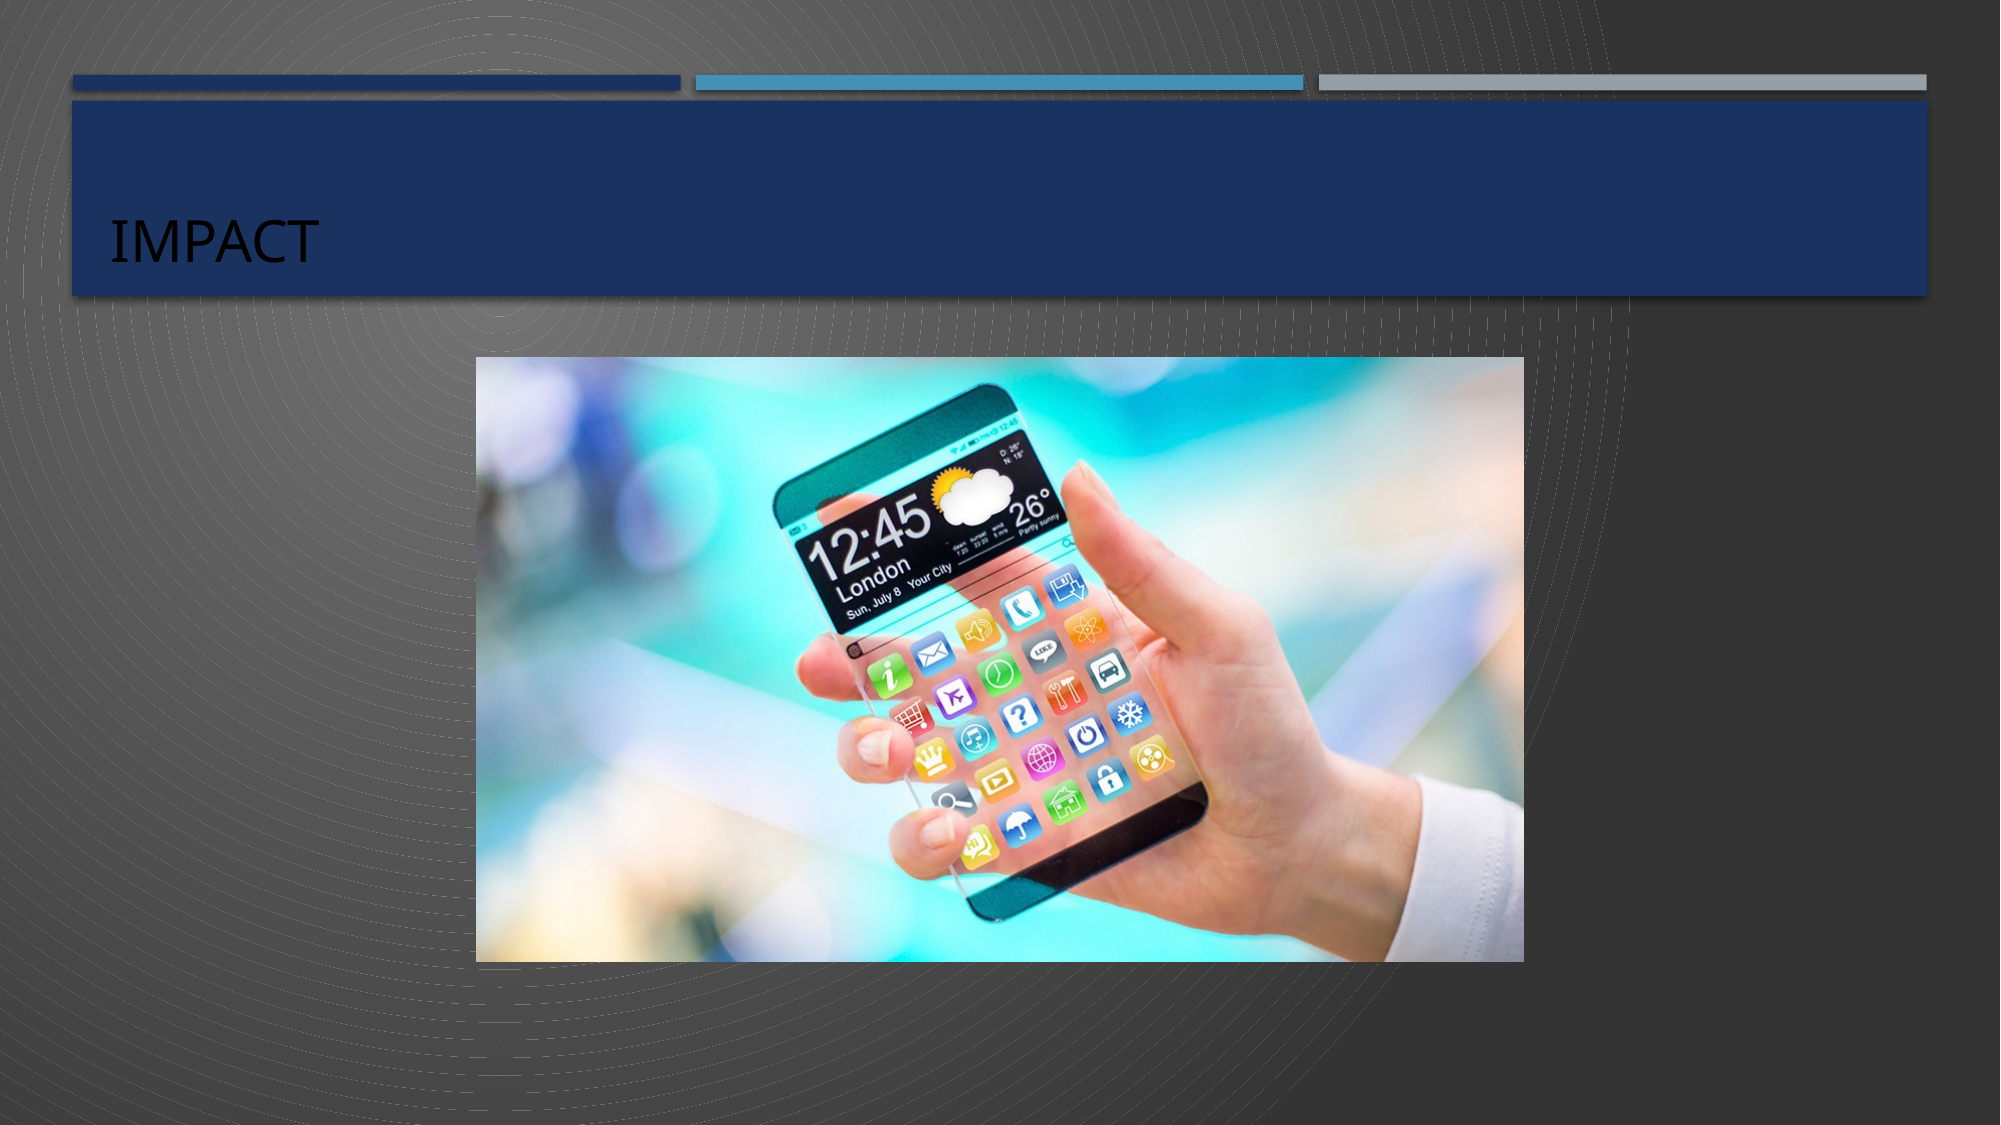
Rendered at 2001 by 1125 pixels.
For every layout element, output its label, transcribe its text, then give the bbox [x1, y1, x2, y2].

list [475, 357, 1525, 962]
title Impact [95, 115, 1905, 282]
